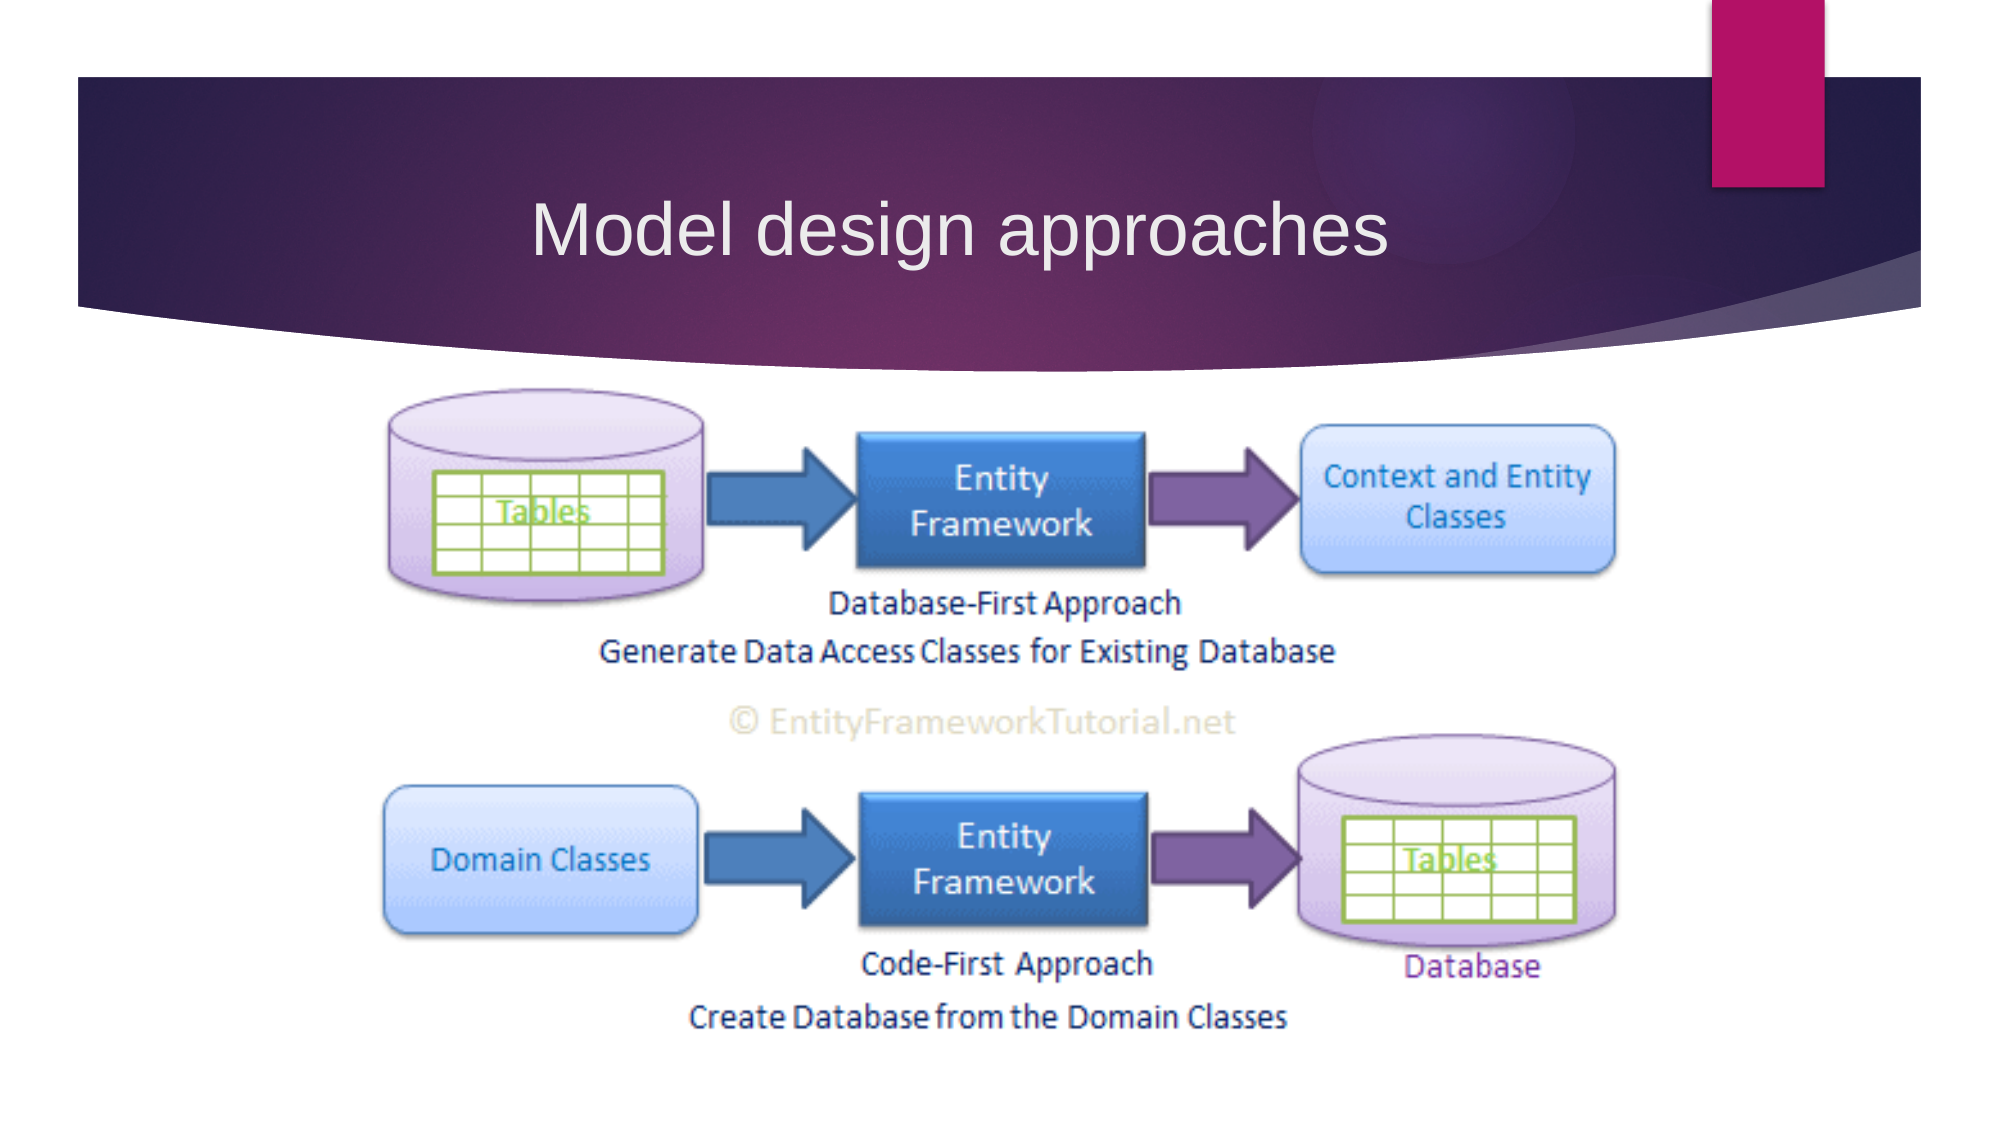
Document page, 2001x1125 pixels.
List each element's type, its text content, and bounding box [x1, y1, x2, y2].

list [357, 379, 1627, 1052]
title Model design approaches [241, 167, 1680, 284]
